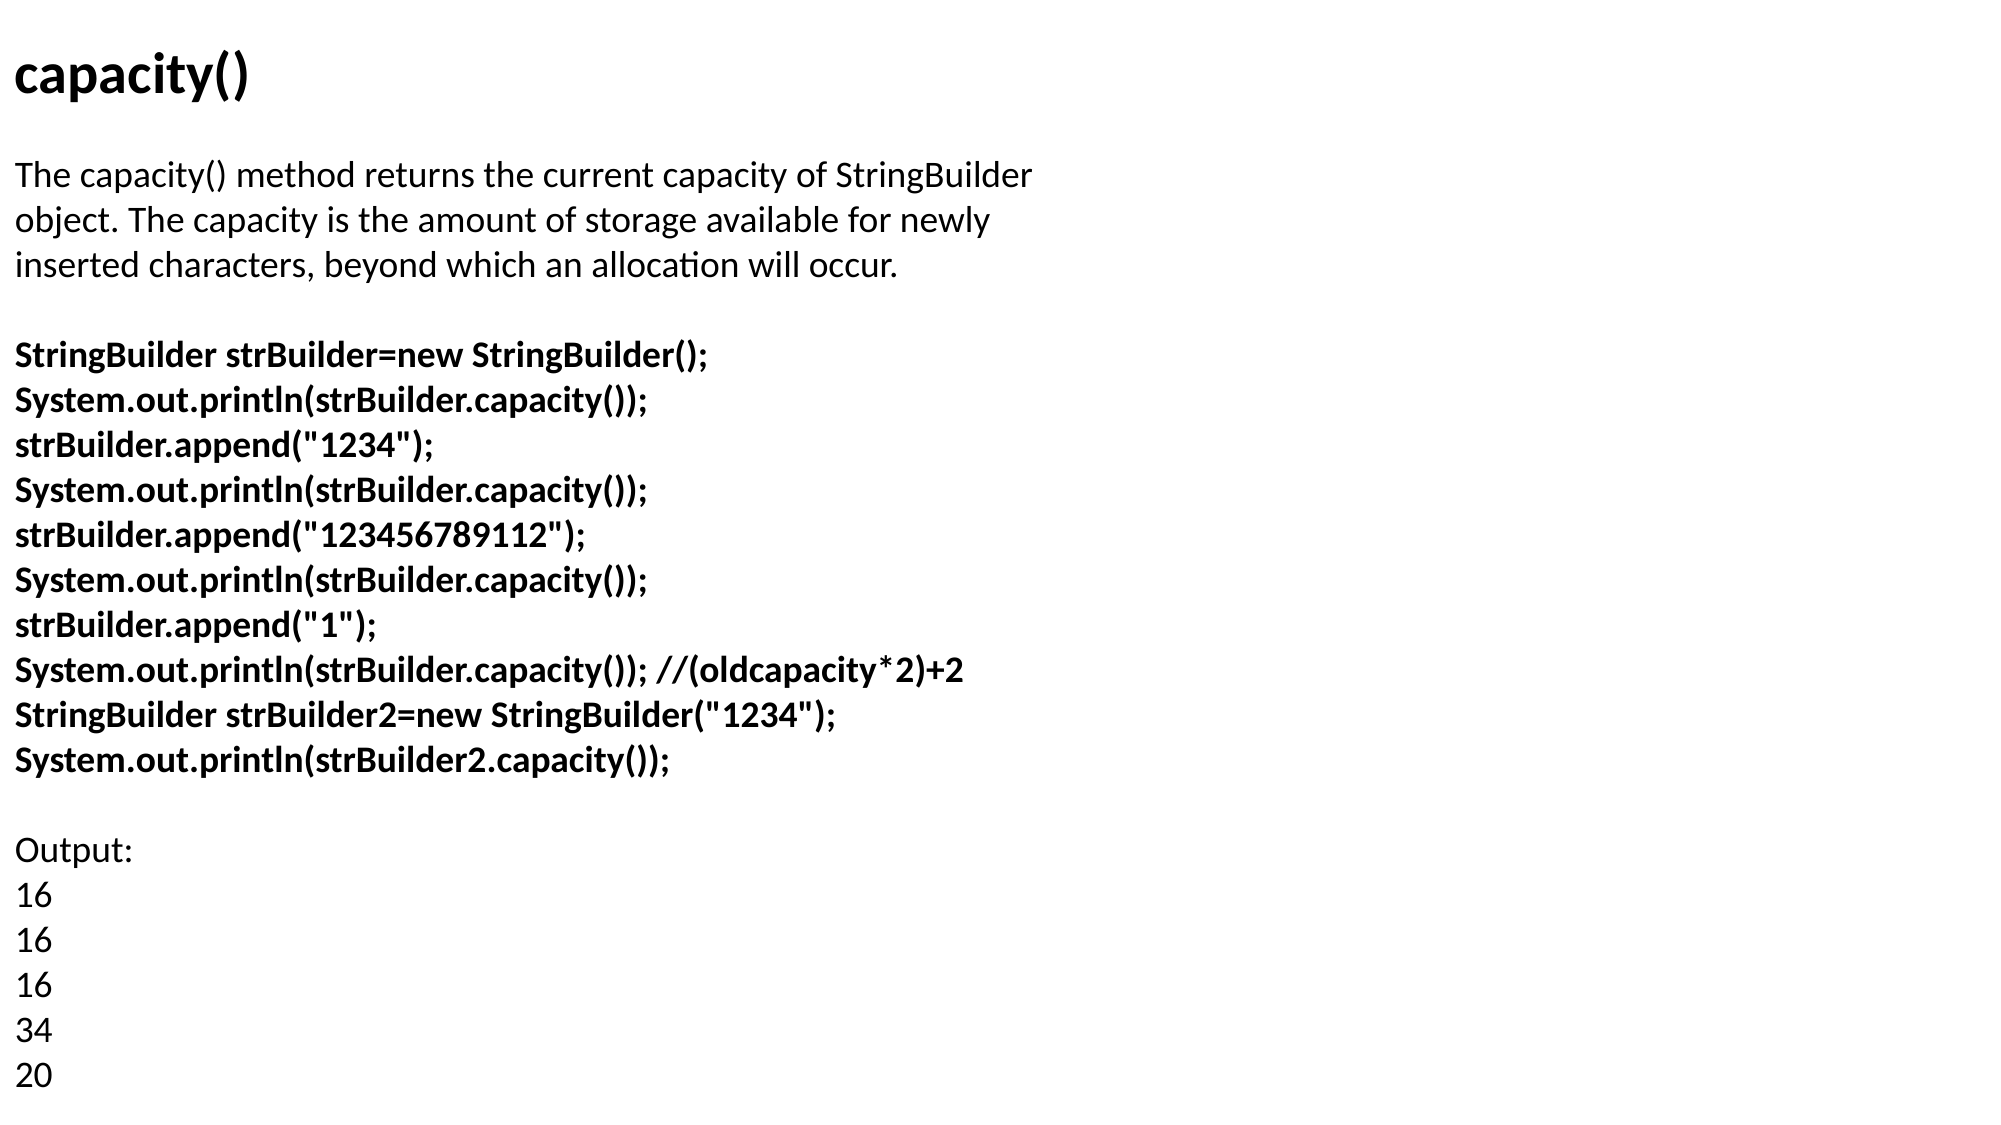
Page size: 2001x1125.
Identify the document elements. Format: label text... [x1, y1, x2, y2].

text_box capacity() The capacity() method returns the current capacity of StringBuilder object. The capacity is the amount of storage available for newly inserted characters, beyond which an allocation will occur. StringBuilder strBuilder=new StringBuilder(); System.out.println(strBuilder.capacity()); strBuilder.append("1234"); System.out.println(strBuilder.capacity()); strBuilder.append("123456789112"); System.out.println(strBuilder.capacity()); strBuilder.append("1"); System.out.println(strBuilder.capacity()); //(oldcapacity*2)+2 StringBuilder strBuilder2=new StringBuilder("1234"); System.out.println(strBuilder2.capacity()); Output: 16 16 16 34 20 [0, 27, 1087, 1125]
